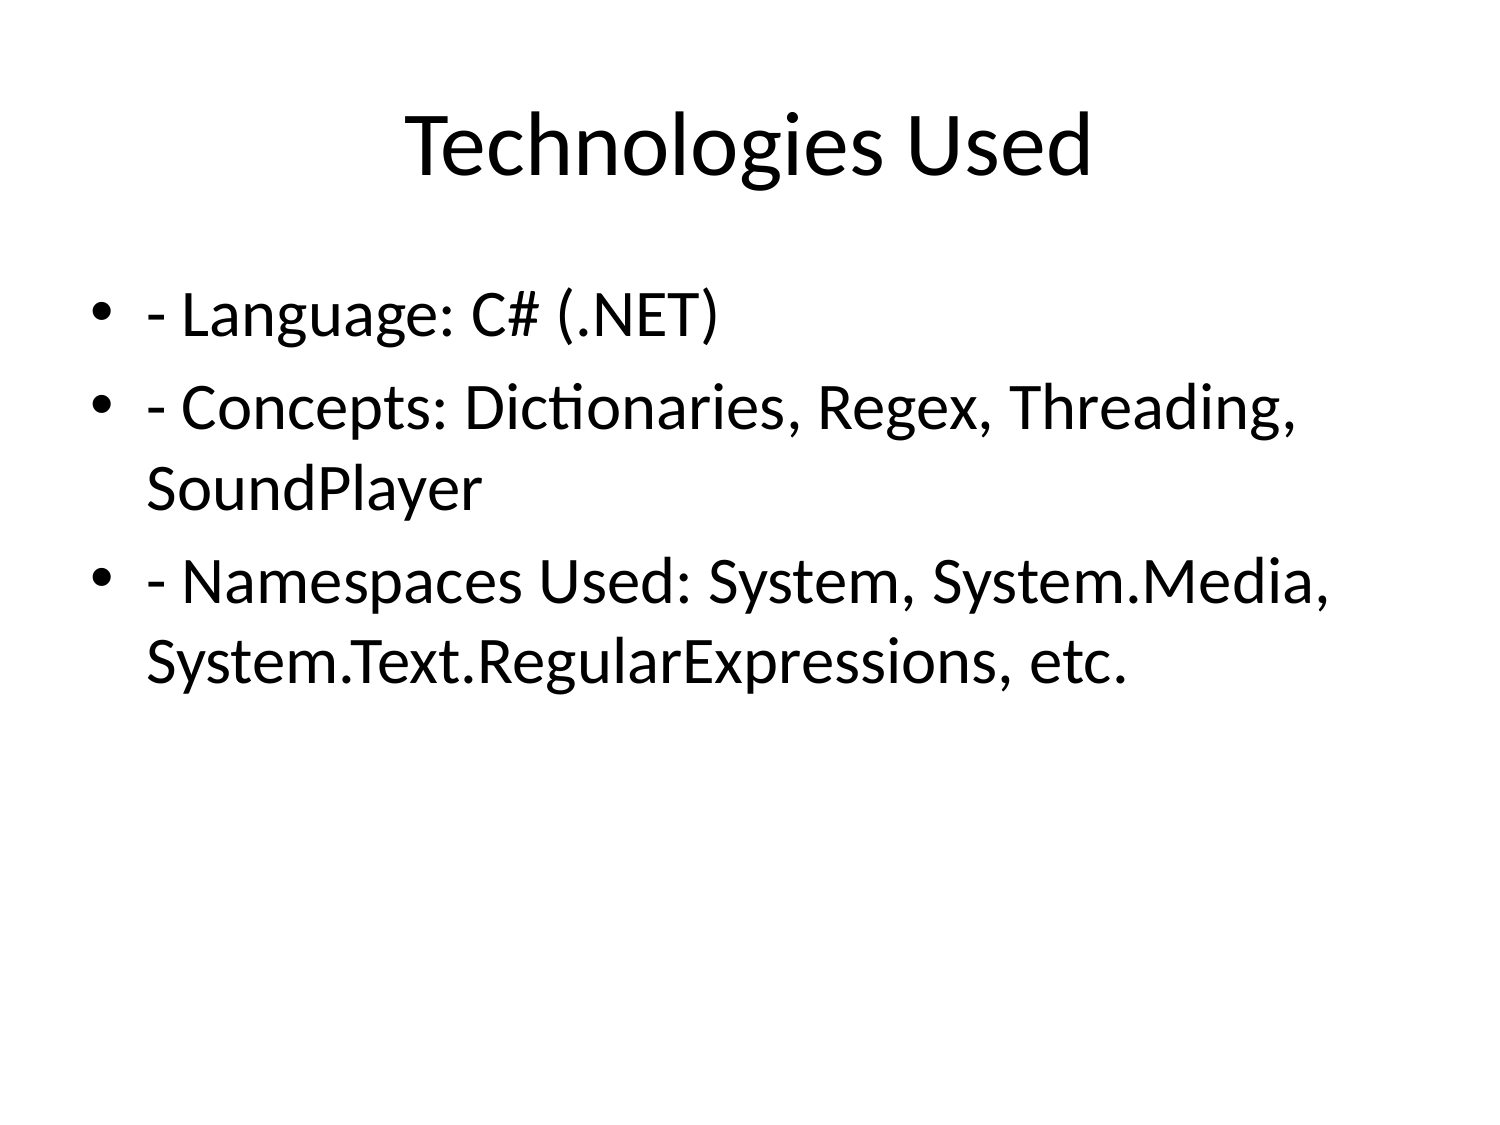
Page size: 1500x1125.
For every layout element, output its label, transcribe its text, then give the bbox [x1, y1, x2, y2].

list - Language: C# (.NET) - Concepts: Dictionaries, Regex, Threading, SoundPlayer - Namespaces Used: System, System.Media, System.Text.RegularExpressions, etc. [75, 262, 1425, 1005]
title Technologies Used [75, 45, 1425, 233]
